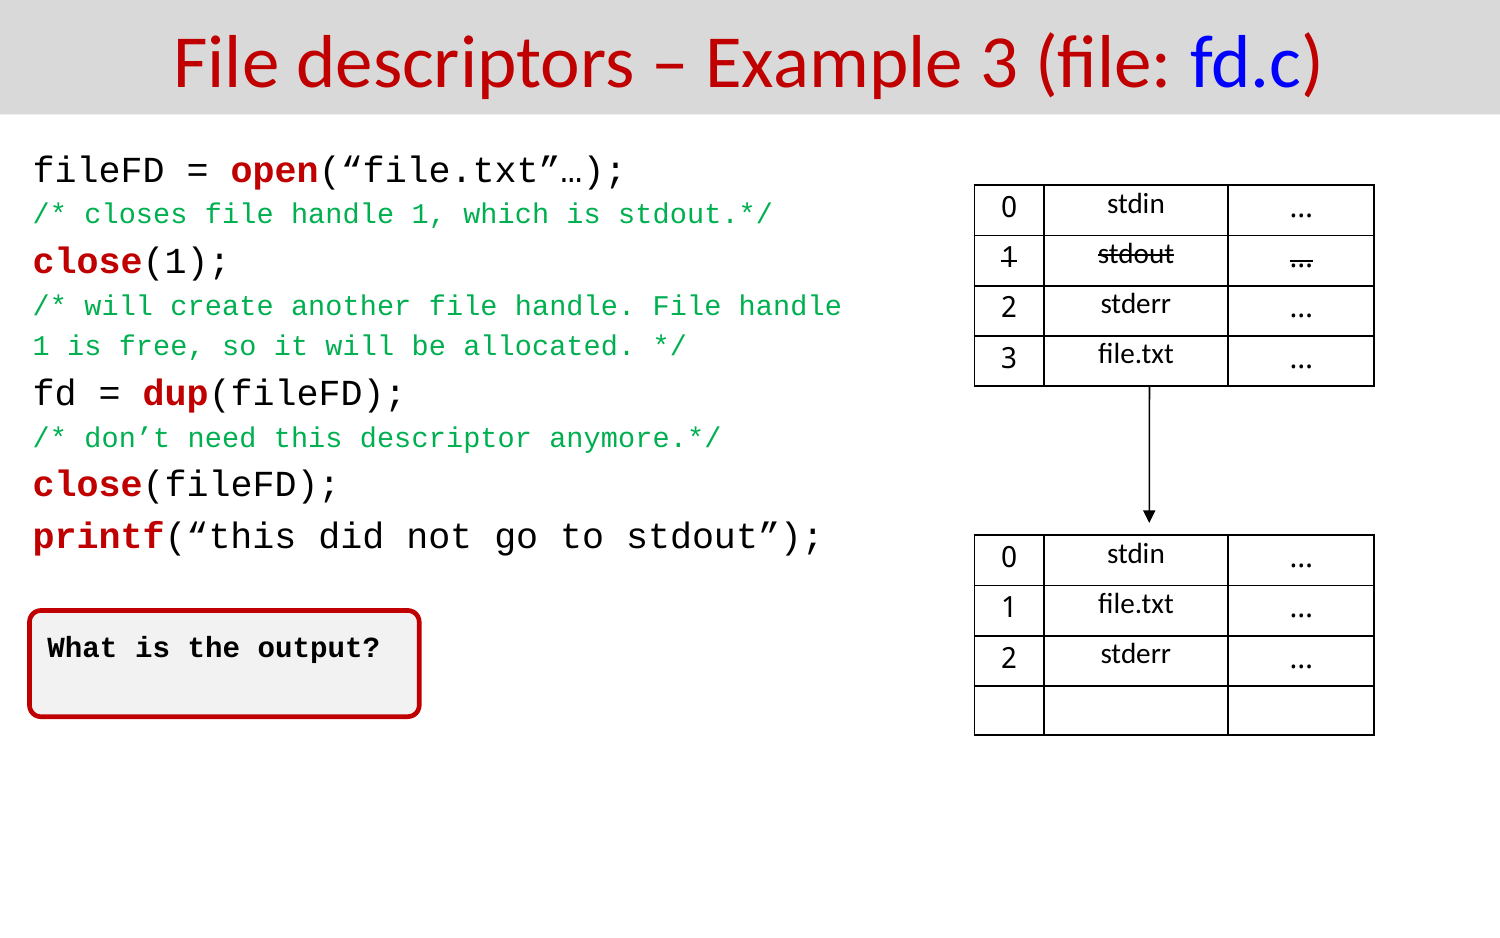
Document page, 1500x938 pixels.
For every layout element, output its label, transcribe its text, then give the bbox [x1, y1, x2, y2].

table_cell … [1229, 586, 1373, 635]
table_cell stdout [1045, 236, 1227, 285]
title File descriptors – Example 3 (file: fd.c) [0, 0, 1500, 115]
table_cell 2 [975, 287, 1043, 335]
table_cell … [1229, 637, 1373, 685]
table_cell … [1229, 236, 1373, 285]
table_cell file.txt [1045, 337, 1227, 385]
table_header 0 [975, 536, 1043, 585]
table_cell 3 [975, 337, 1043, 385]
text_box What is the output? [27, 608, 422, 719]
table_header 0 [975, 186, 1043, 235]
table_header … [1229, 186, 1373, 235]
table_header stdin [1045, 186, 1227, 235]
table_cell 1 [975, 236, 1043, 285]
table_cell stderr [1045, 637, 1227, 685]
subtitle fileFD = open(“file.txt”…); /* closes file handle 1, which is stdout.*/ close(1); /* will create another file handle. File handle 1 is free, so it will be allocated. */ fd = dup(fileFD); /* don’t need this descriptor anymore.*/ close(fileFD); printf(“this did not go to stdout”); [17, 138, 869, 599]
table_cell … [1229, 287, 1373, 335]
table_cell [975, 687, 1043, 734]
table_cell [1229, 687, 1373, 734]
table_cell 1 [975, 586, 1043, 635]
table_cell [1045, 687, 1227, 734]
table_cell 2 [975, 637, 1043, 685]
table_cell stderr [1045, 287, 1227, 335]
table_cell file.txt [1045, 586, 1227, 635]
table_header … [1229, 536, 1373, 585]
table_cell … [1229, 337, 1373, 385]
table_header stdin [1045, 536, 1227, 585]
